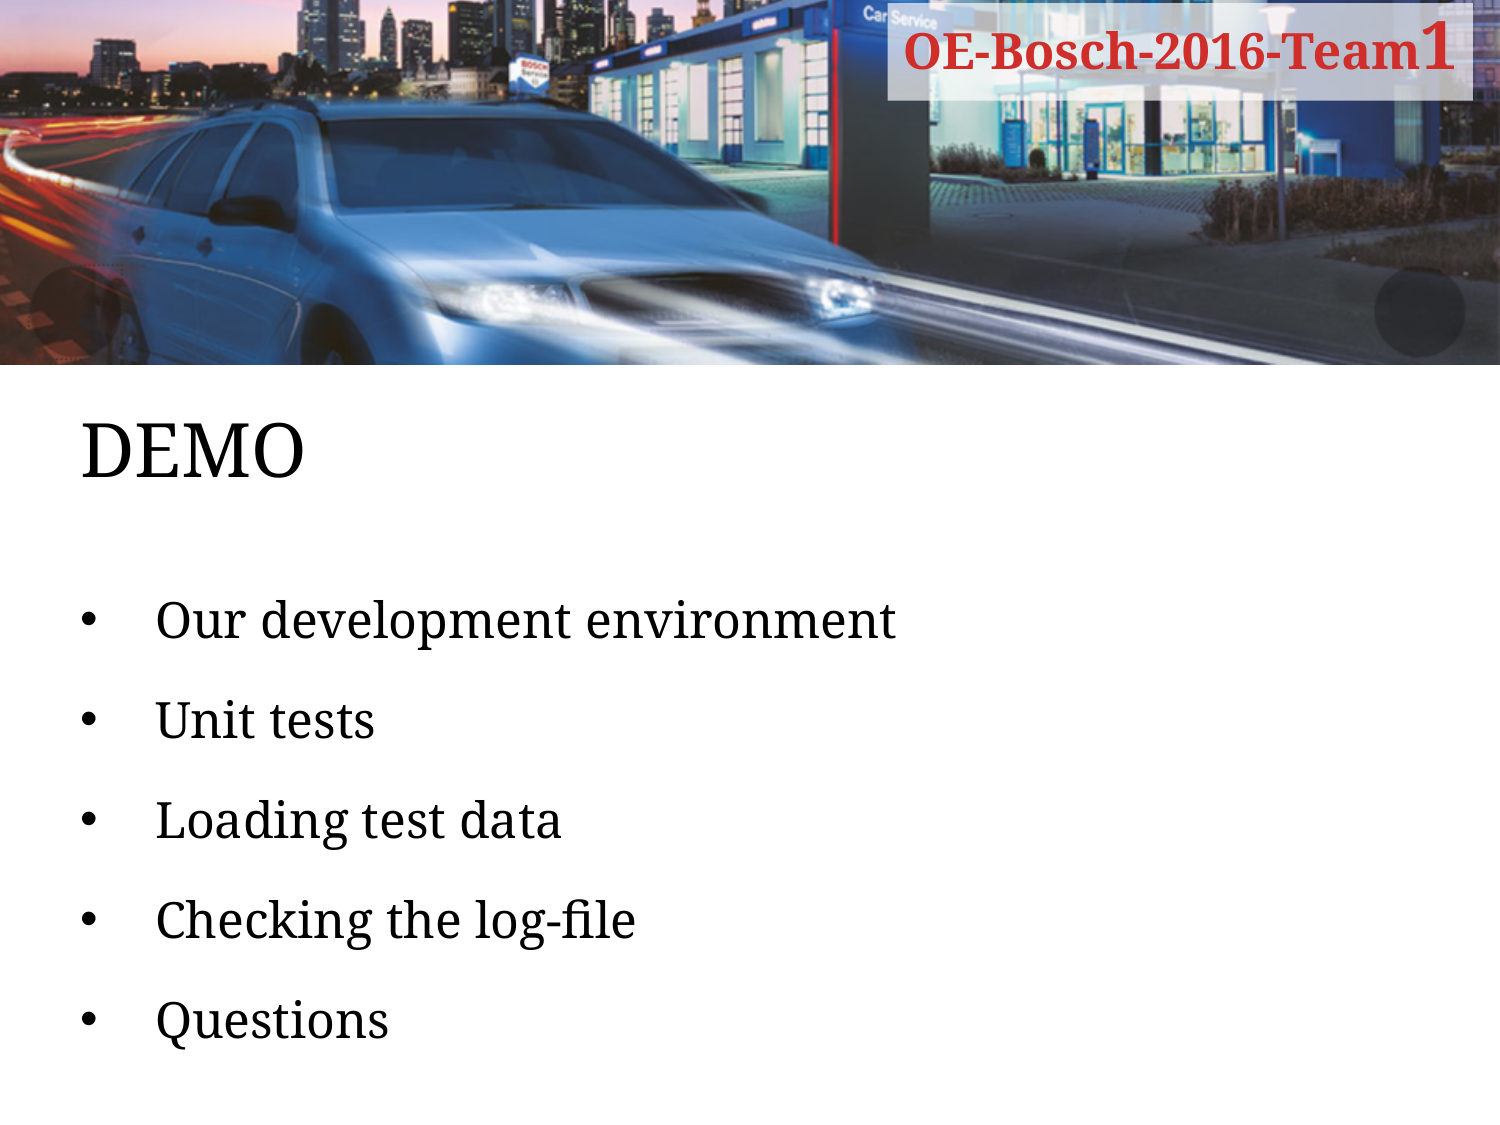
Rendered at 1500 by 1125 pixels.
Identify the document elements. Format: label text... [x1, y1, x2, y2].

picture [0, 0, 1500, 365]
title DEMO [64, 312, 1456, 500]
list Our development environment Unit tests Loading test data Checking the log-file Questions [64, 550, 1436, 1047]
